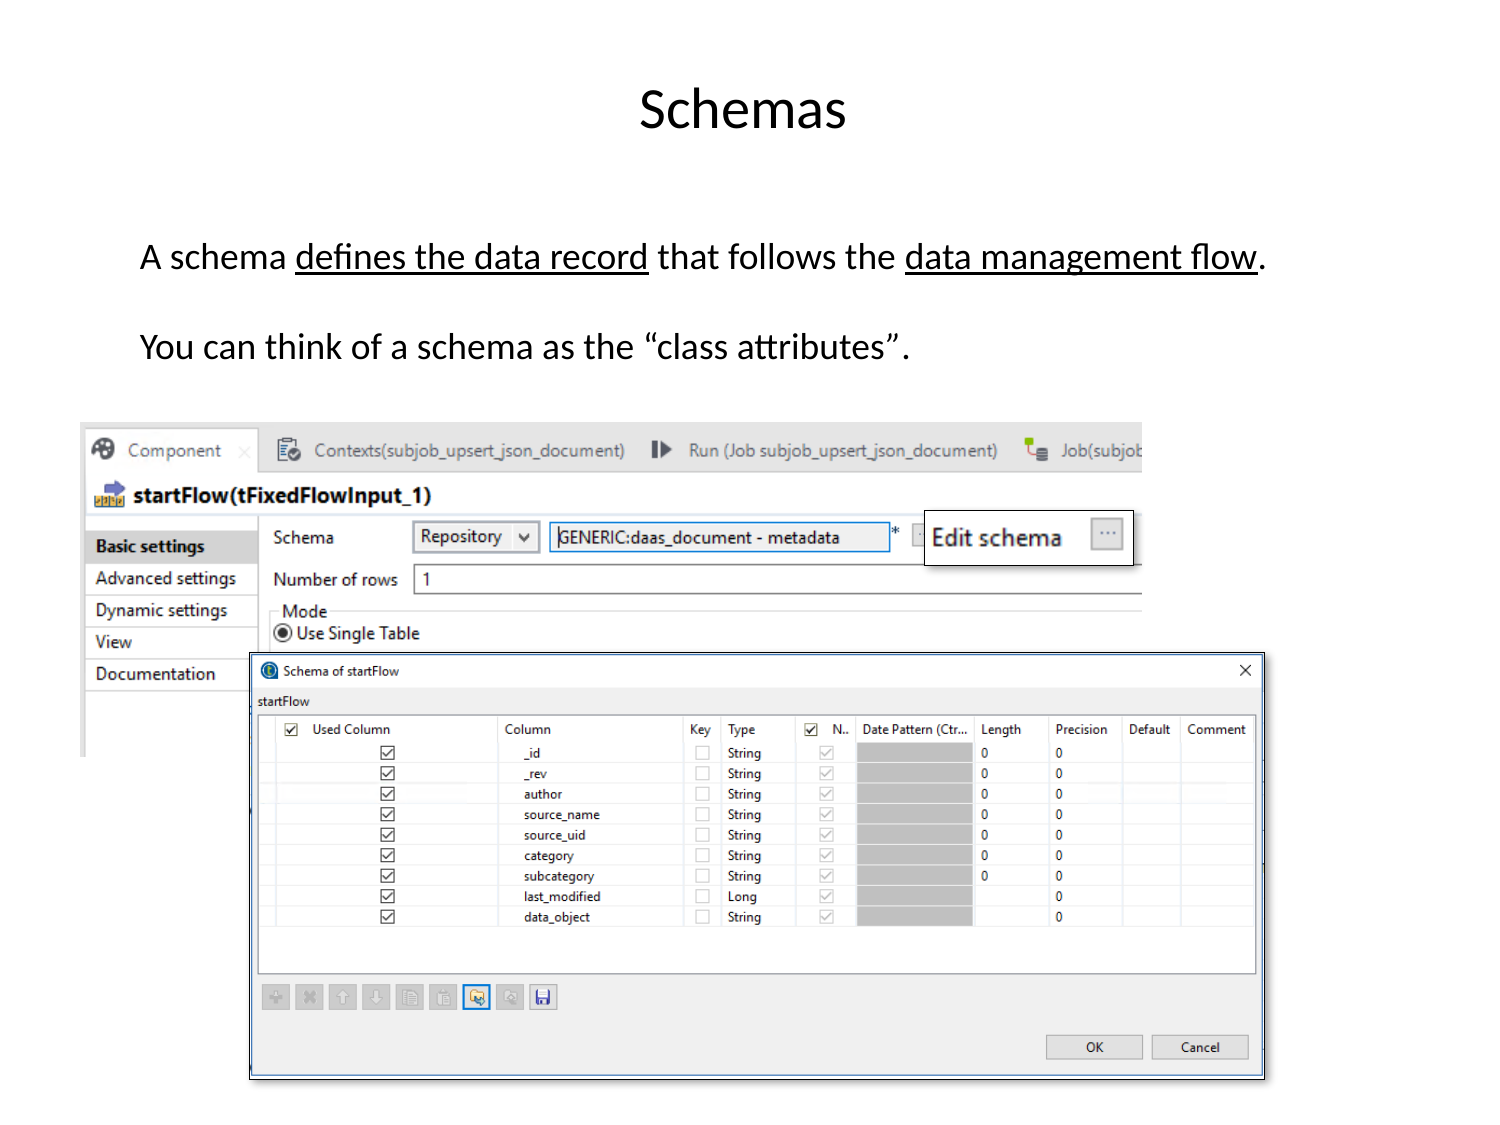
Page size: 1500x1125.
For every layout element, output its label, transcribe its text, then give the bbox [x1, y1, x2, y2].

text_box A schema defines the data record that follows the data management flow. You can think of a schema as the “class attributes”. [125, 224, 1363, 375]
text_box Schemas [74, 62, 1413, 148]
picture [79, 422, 1265, 1080]
